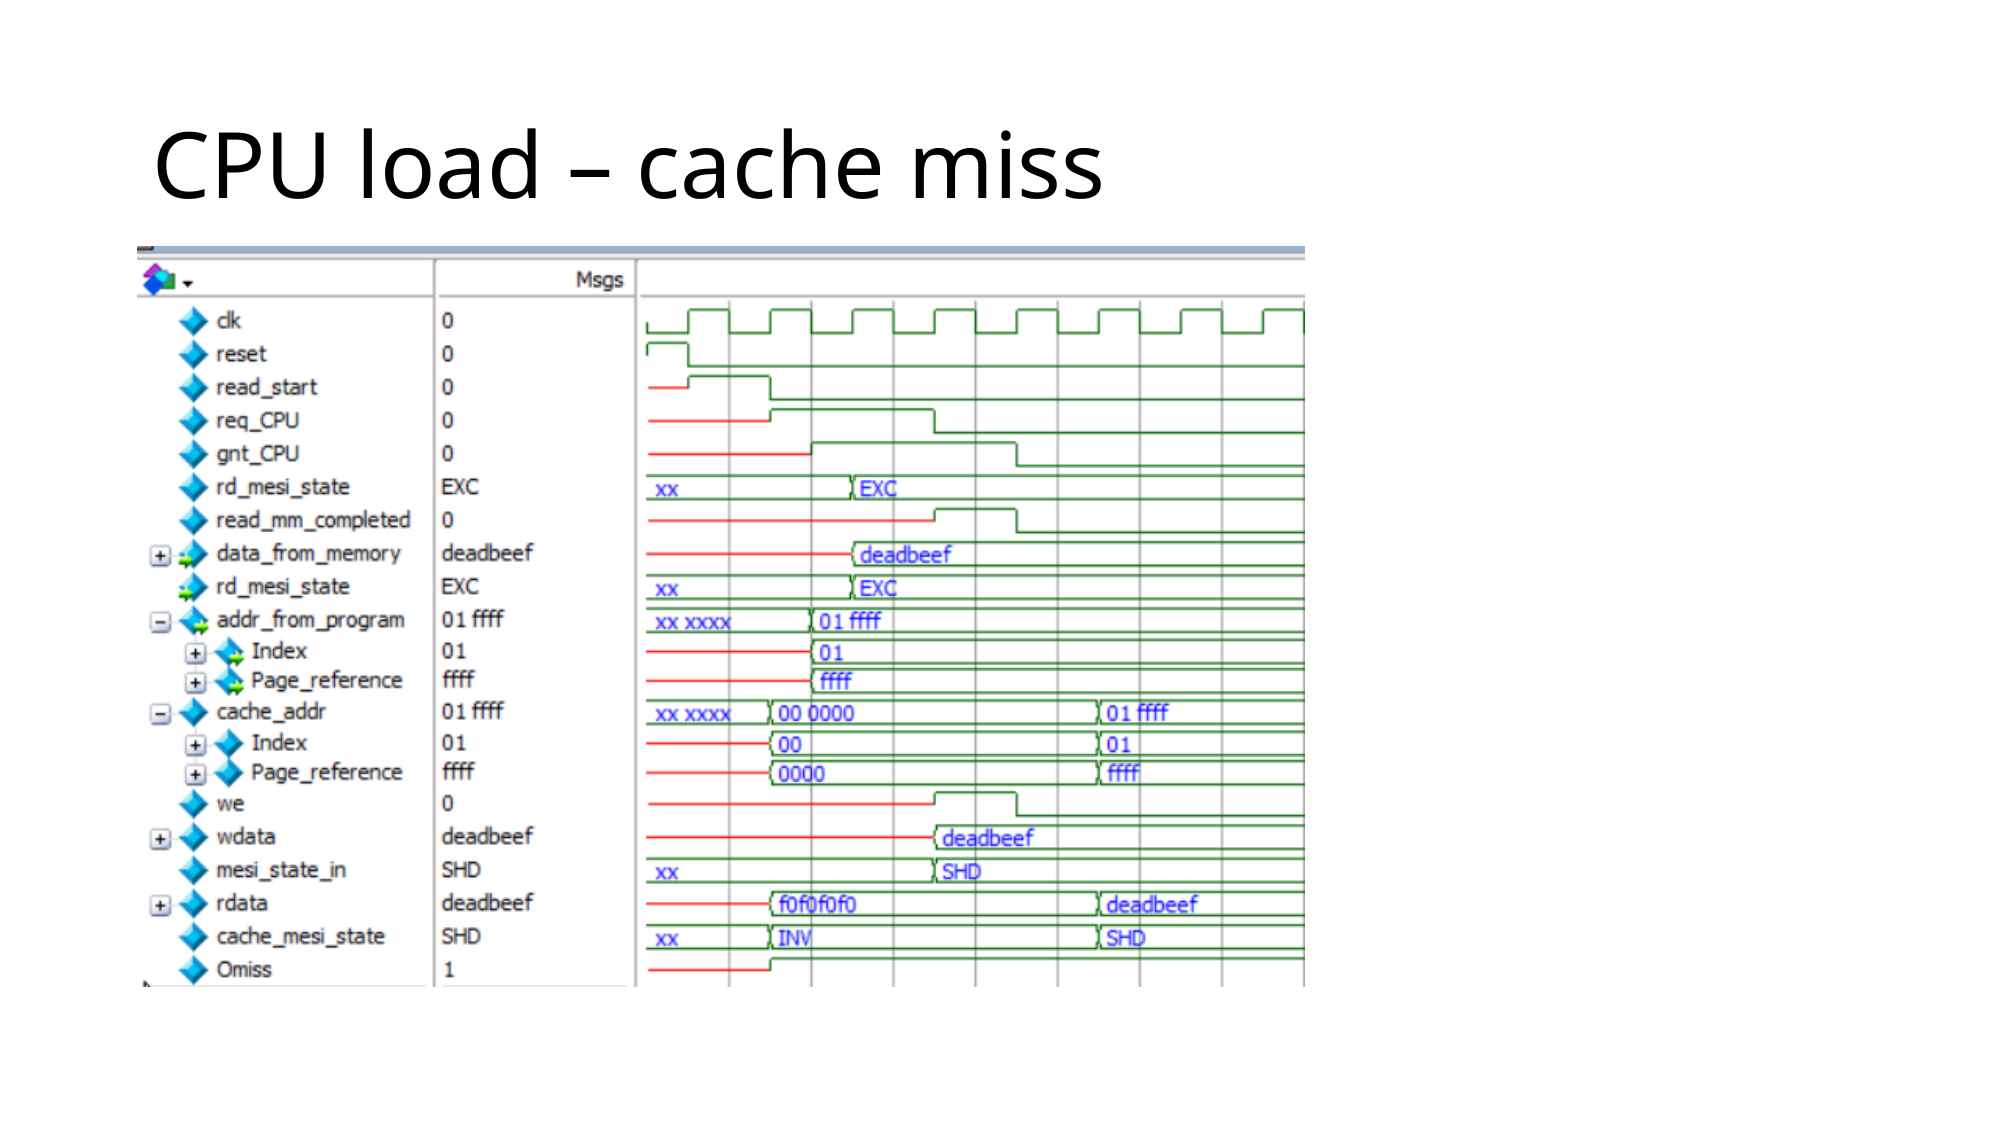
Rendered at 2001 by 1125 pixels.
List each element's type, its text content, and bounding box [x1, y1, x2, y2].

title CPU load – cache miss [137, 59, 1863, 278]
picture [137, 246, 1305, 987]
